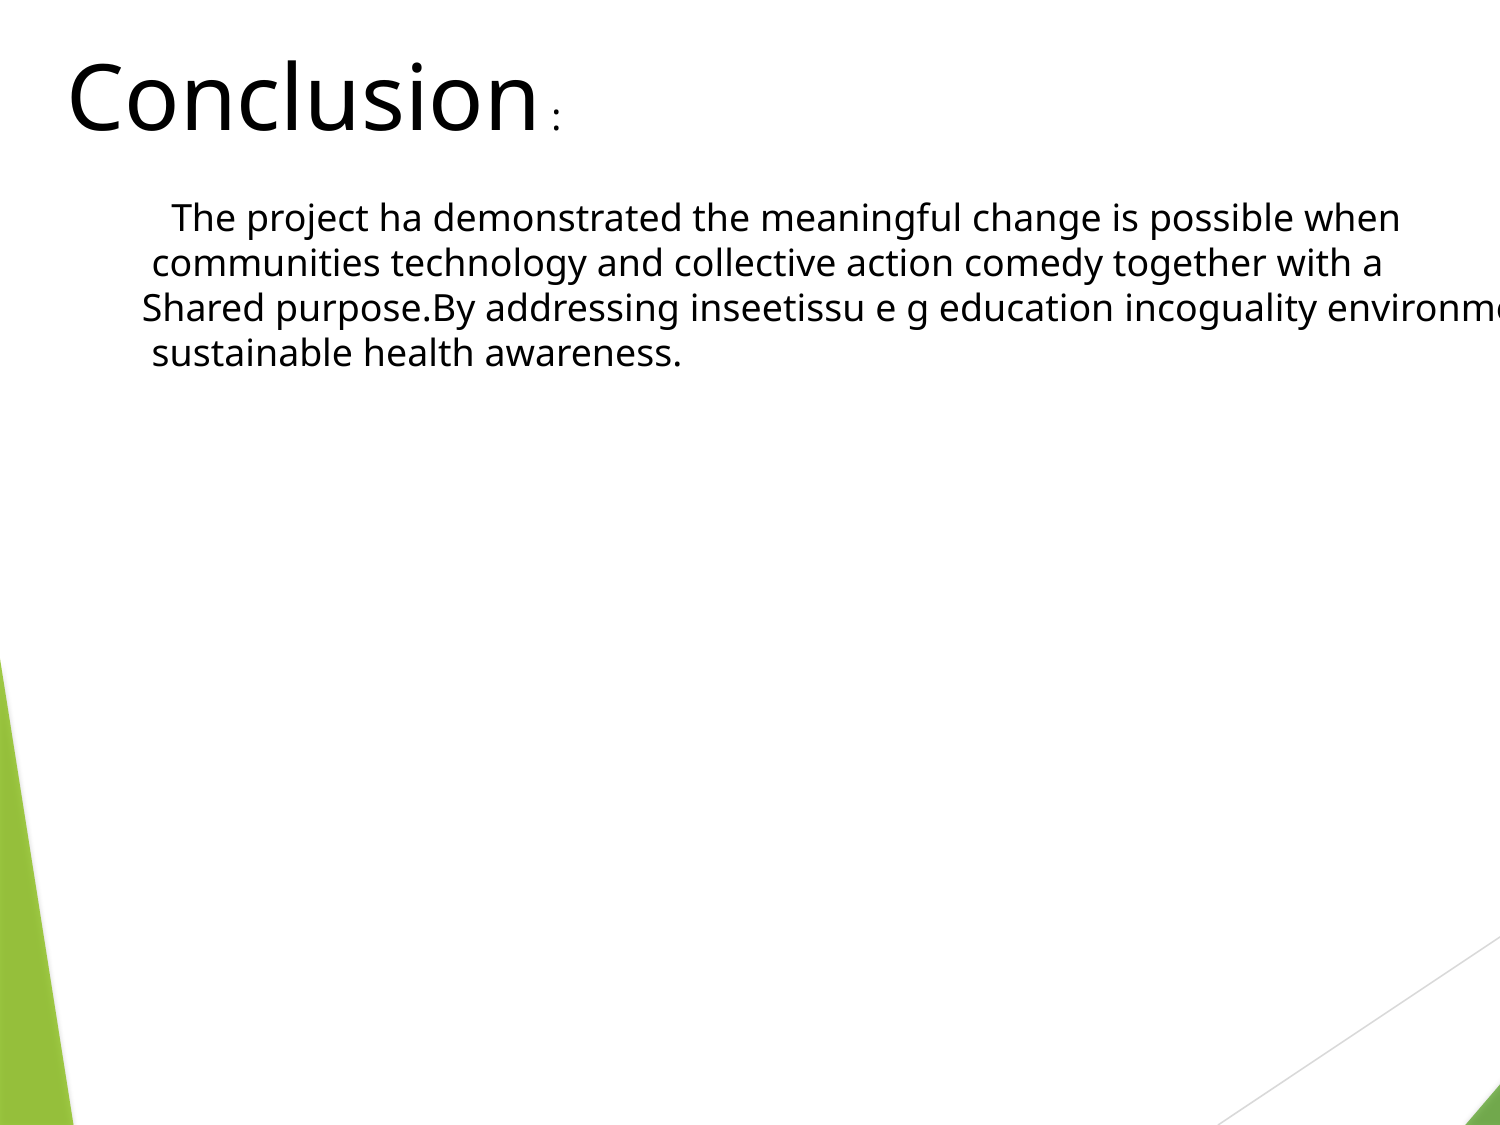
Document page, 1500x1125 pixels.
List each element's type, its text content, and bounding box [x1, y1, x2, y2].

text_box Conclusion : The project ha demonstrated the meaningful change is possible when communities technology and collective action comedy together with a Shared purpose.By addressing inseetissu e g education incoguality environment sustainable health awareness. [52, 31, 1500, 426]
